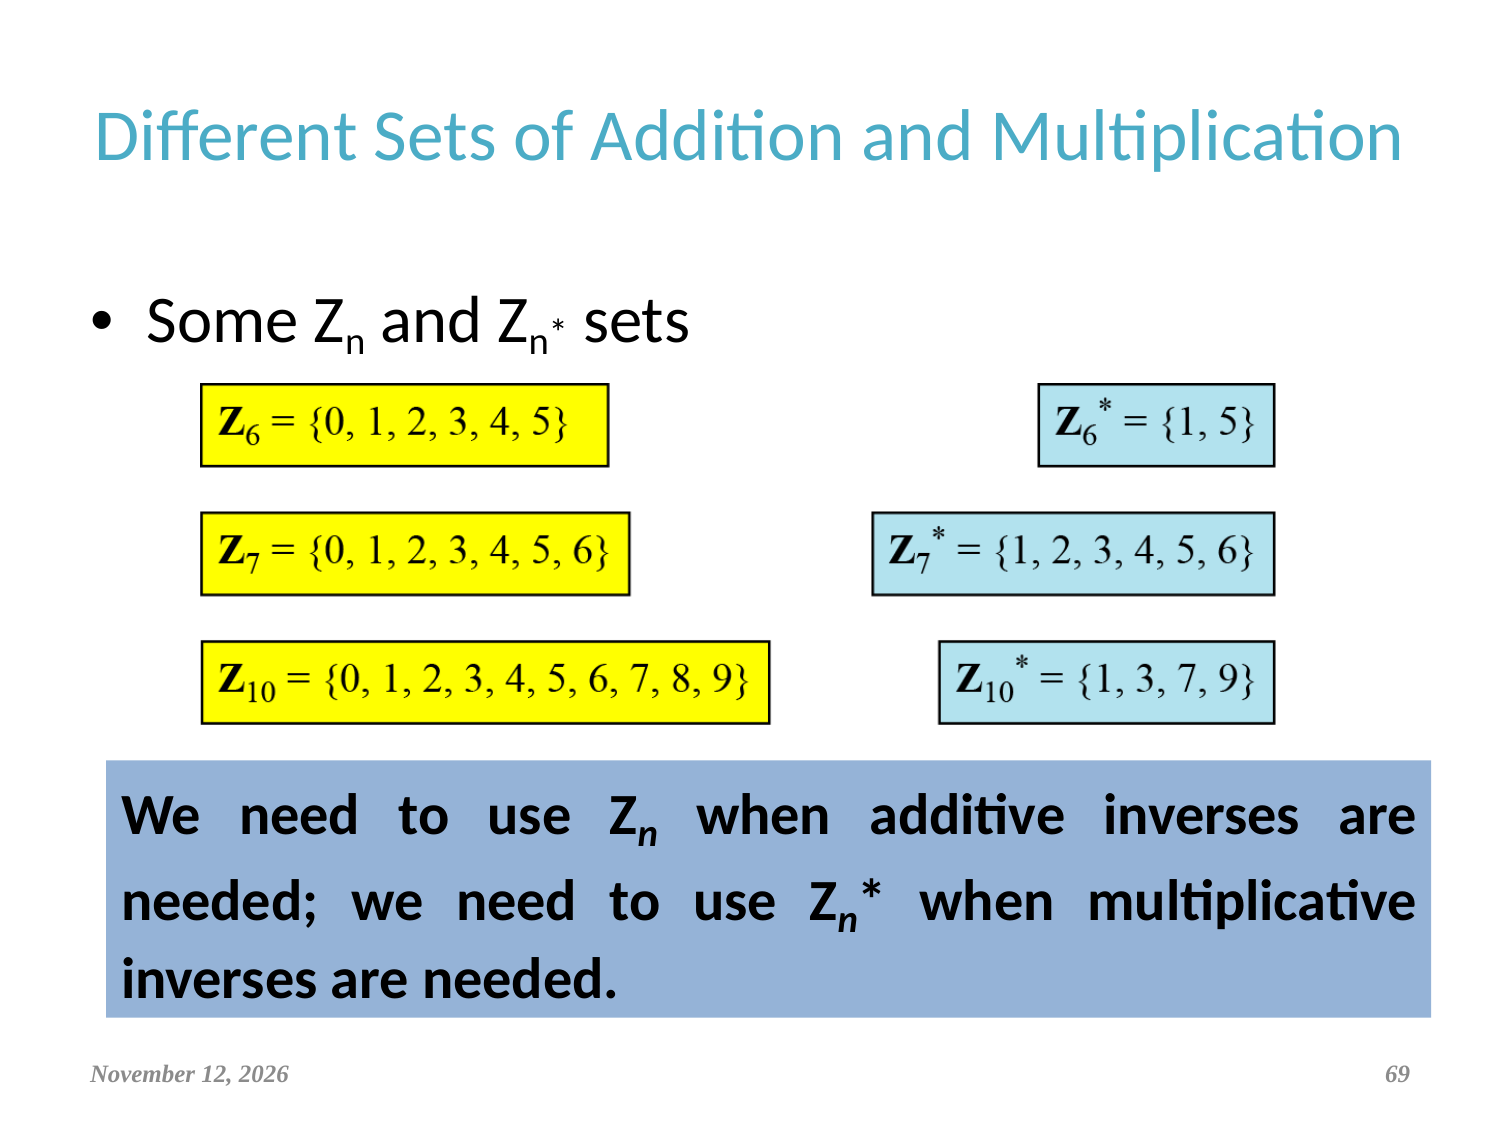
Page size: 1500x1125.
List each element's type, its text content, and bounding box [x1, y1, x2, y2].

slide_number 69 [1074, 1042, 1425, 1103]
title Different Sets of Addition and Multiplication [75, 37, 1425, 174]
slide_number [75, 1042, 425, 1103]
picture [199, 383, 1276, 726]
list Some Zn and Zn* sets [75, 174, 1425, 1005]
text_box We need to use Zn when additive inverses are needed; we need to use Zn* when multiplicative inverses are needed. [106, 760, 1432, 1018]
